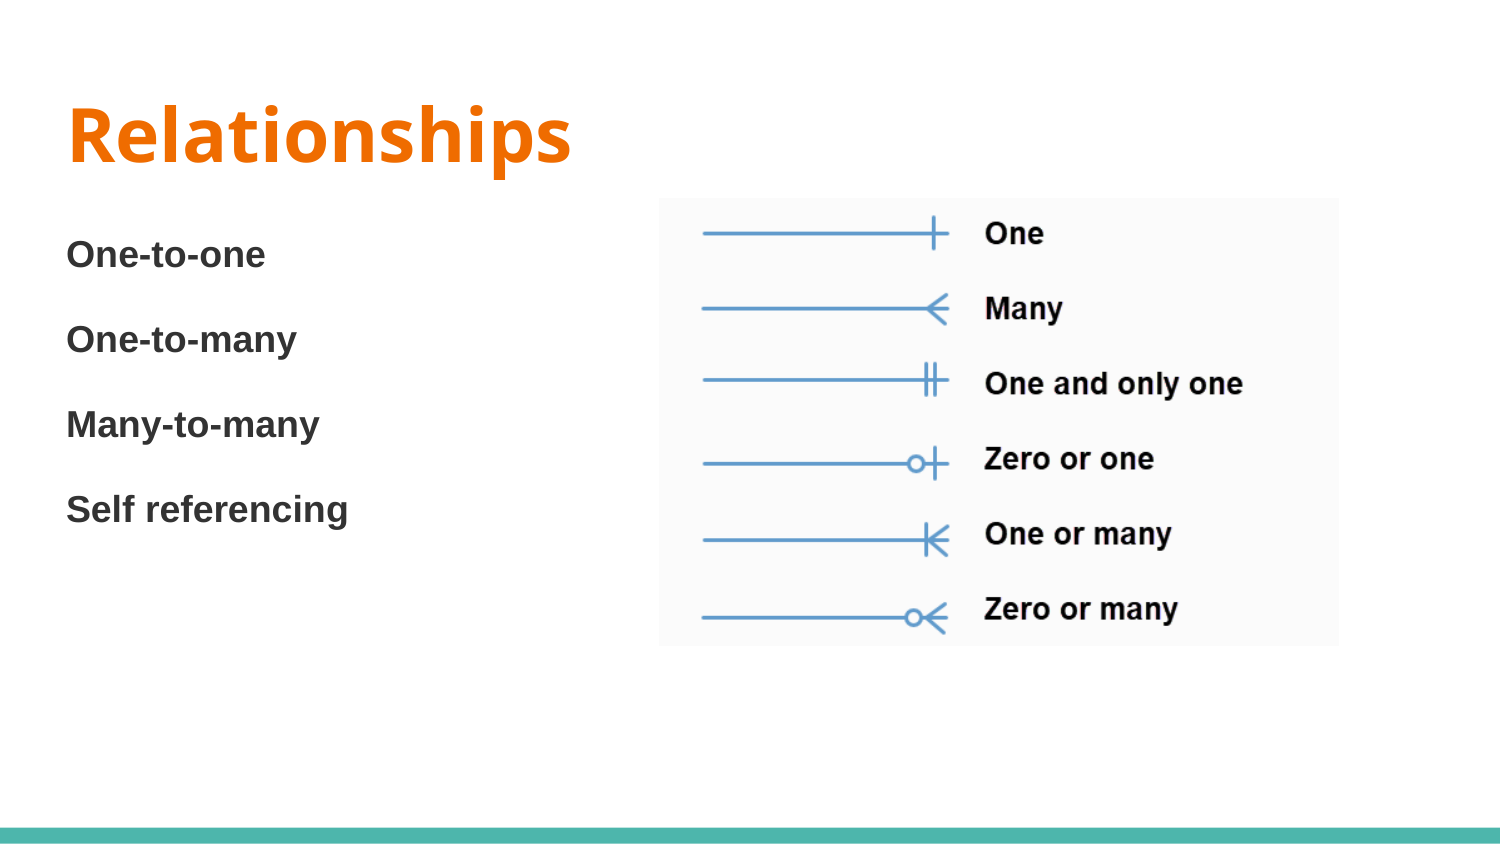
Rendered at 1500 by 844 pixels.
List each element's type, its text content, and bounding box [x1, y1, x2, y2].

list One-to-one One-to-many Many-to-many Self referencing [51, 207, 1449, 750]
picture [659, 197, 1339, 646]
title Relationships [51, 72, 1449, 189]
